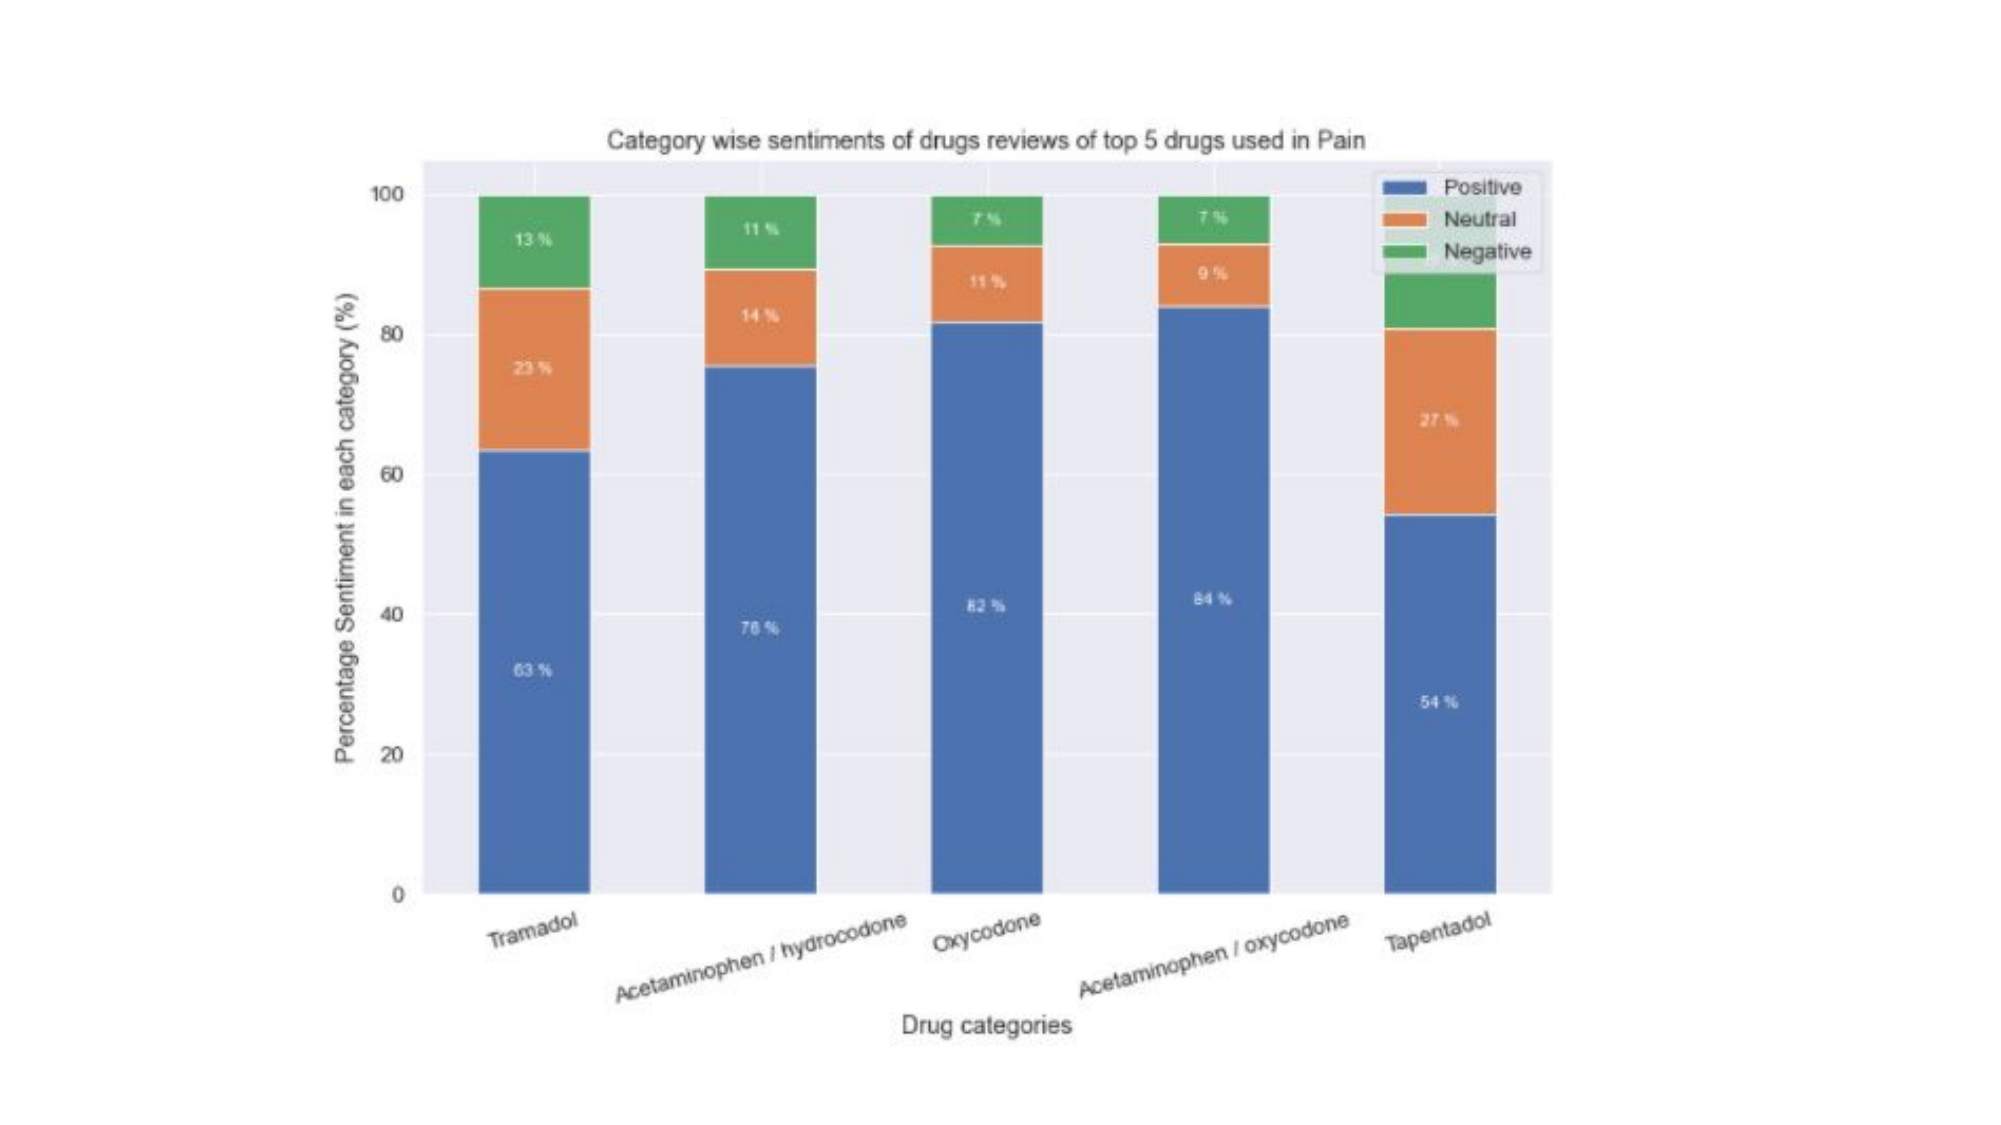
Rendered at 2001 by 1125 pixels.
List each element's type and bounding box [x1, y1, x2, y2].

picture [300, 117, 1594, 1066]
